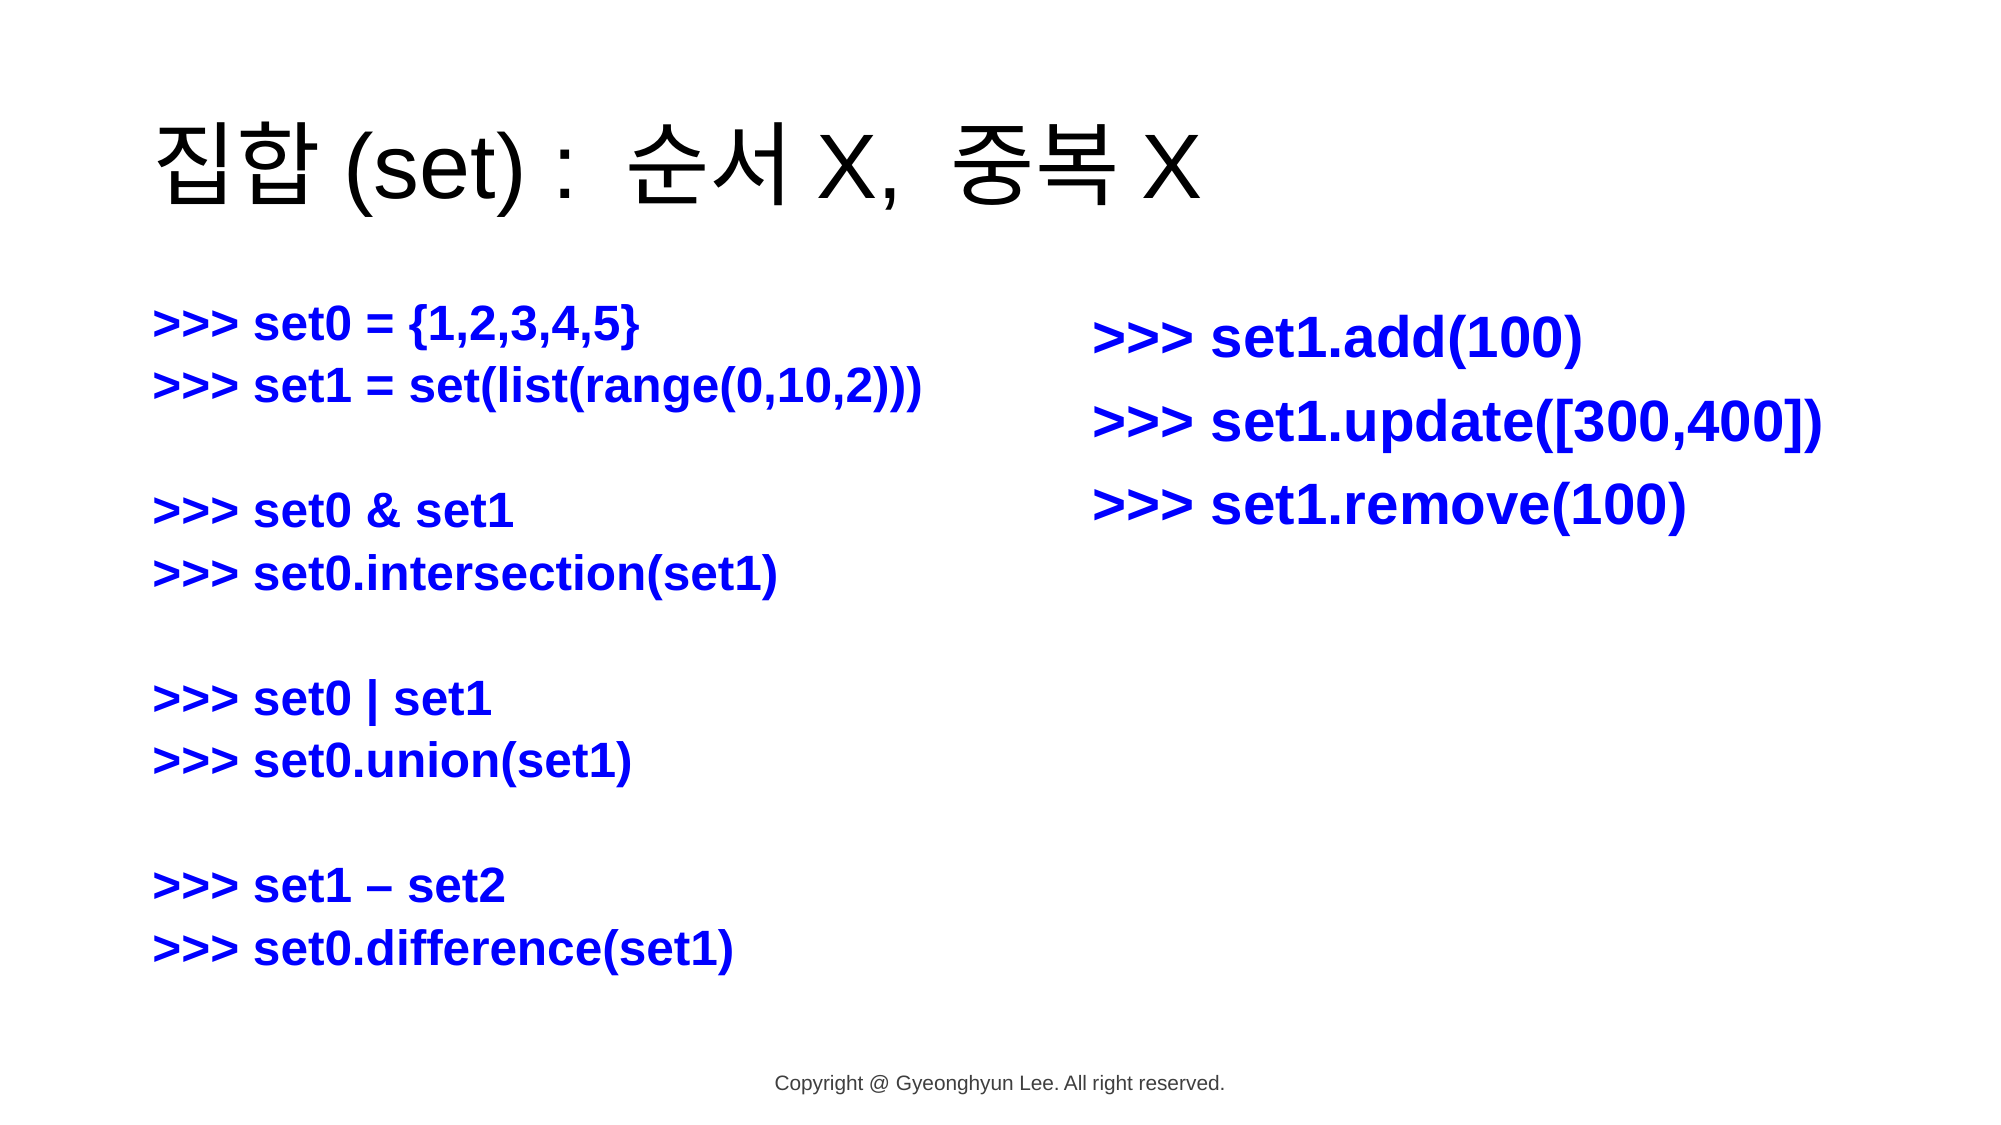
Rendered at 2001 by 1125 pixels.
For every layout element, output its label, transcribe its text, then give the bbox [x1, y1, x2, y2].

list >>> set0 = {1,2,3,4,5} >>> set1 = set(list(range(0,10,2))) >>> set0 & set1 >>> set0.intersection(set1) >>> set0 | set1 >>> set0.union(set1) >>> set1 – set2 >>> set0.difference(set1) [137, 299, 1037, 1014]
text_box >>> set1.add(100) >>> set1.update([300,400]) >>> set1.remove(100) [1077, 299, 1899, 1014]
title 집합(set) : 순서X, 중복X [137, 59, 1863, 278]
